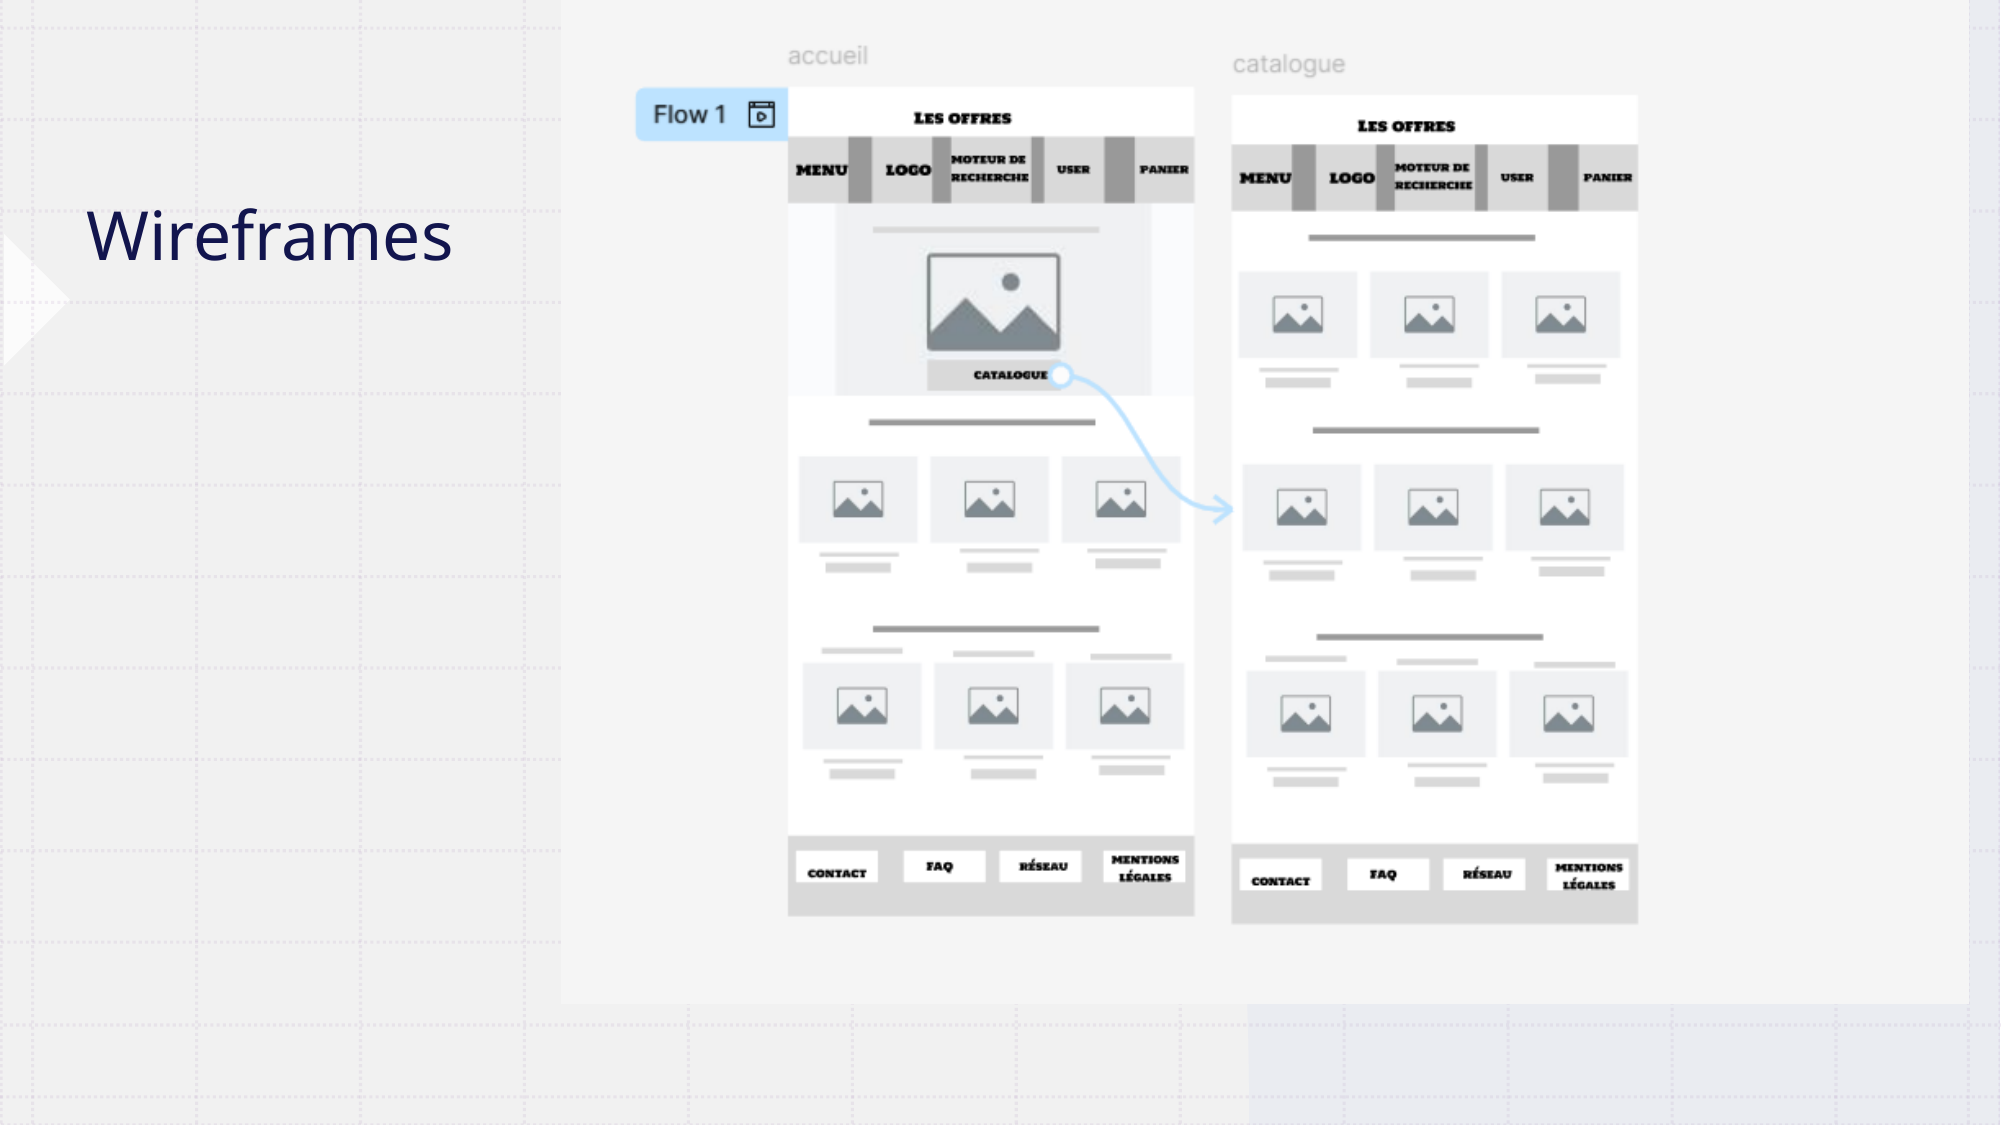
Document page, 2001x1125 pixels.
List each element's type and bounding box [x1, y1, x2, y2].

picture [561, 0, 1969, 1004]
text_box [0, 0, 2000, 1125]
